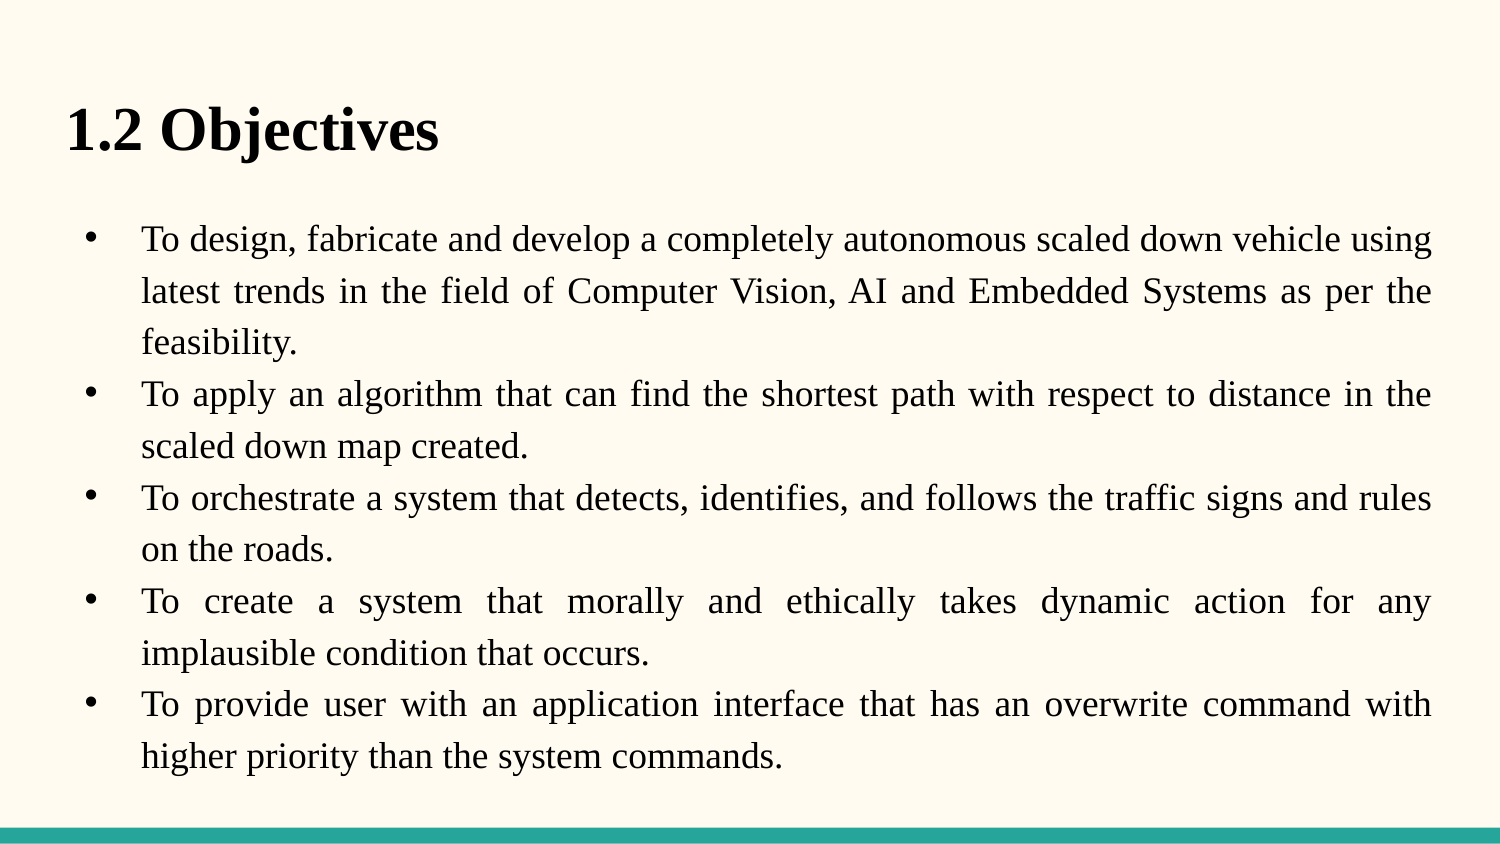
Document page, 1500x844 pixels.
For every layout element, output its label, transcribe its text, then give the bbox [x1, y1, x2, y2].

text_box To design, fabricate and develop a completely autonomous scaled down vehicle using latest trends in the field of Computer Vision, AI and Embedded Systems as per the feasibility. To apply an algorithm that can find the shortest path with respect to distance in the scaled down map created. To orchestrate a system that detects, identifies, and follows the traffic signs and rules on the roads. To create a system that morally and ethically takes dynamic action for any implausible condition that occurs. To provide user with an application interface that has an overwrite command with higher priority than the system commands. [51, 192, 1449, 825]
text_box 1.2 Objectives [51, 72, 1449, 174]
